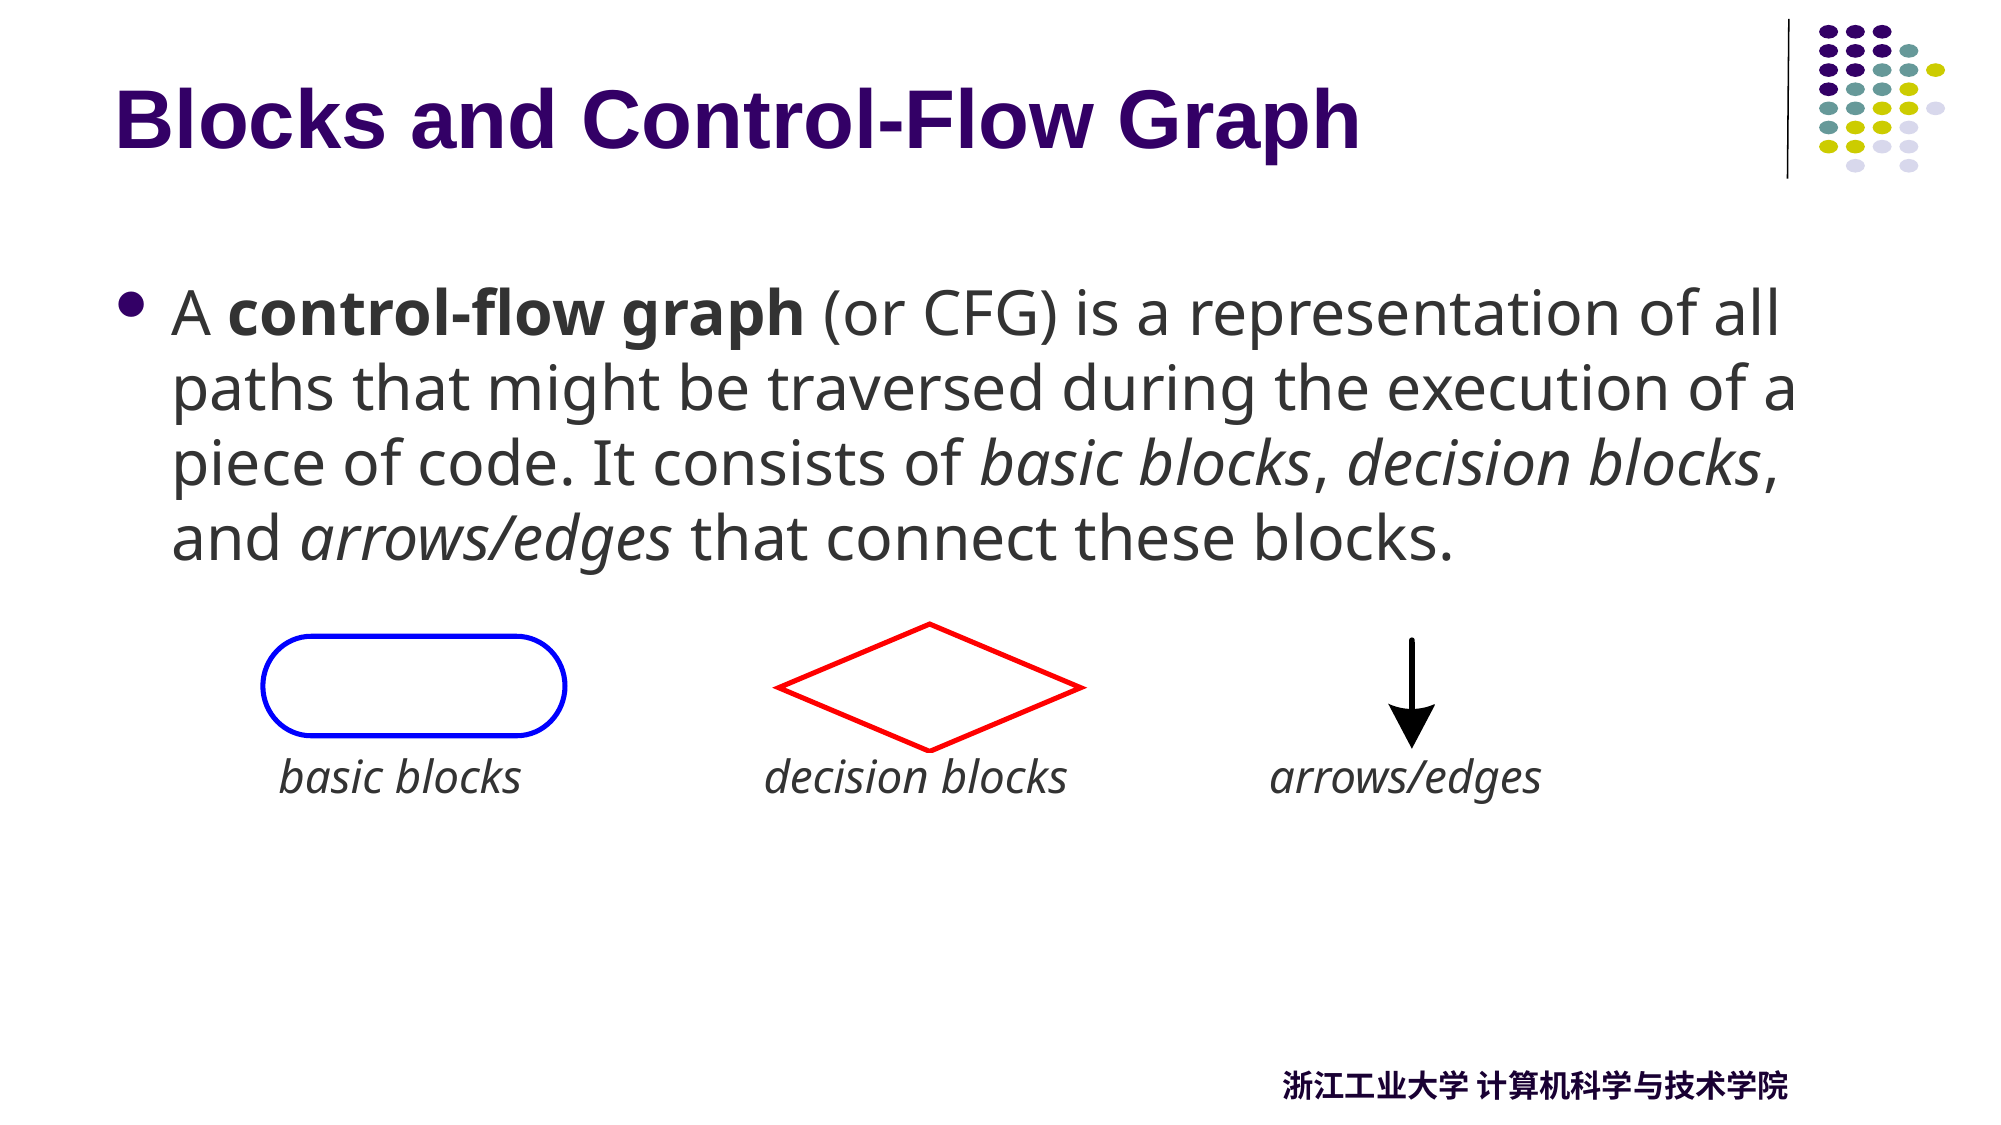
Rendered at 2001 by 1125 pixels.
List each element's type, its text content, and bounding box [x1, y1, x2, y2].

title Blocks and Control-Flow Graph [99, 20, 1772, 173]
picture [1379, 629, 1435, 749]
picture [765, 613, 1089, 753]
text_box basic blocks [263, 746, 571, 810]
text_box arrows/edges [1254, 739, 1561, 810]
list A control-flow graph (or CFG) is a representation of all paths that might be traversed during the execution of a piece of code. It consists of basic blocks, decision blocks, and arrows/edges that connect these blocks. [99, 265, 1900, 917]
text_box decision blocks [748, 739, 1109, 810]
picture [252, 625, 571, 741]
